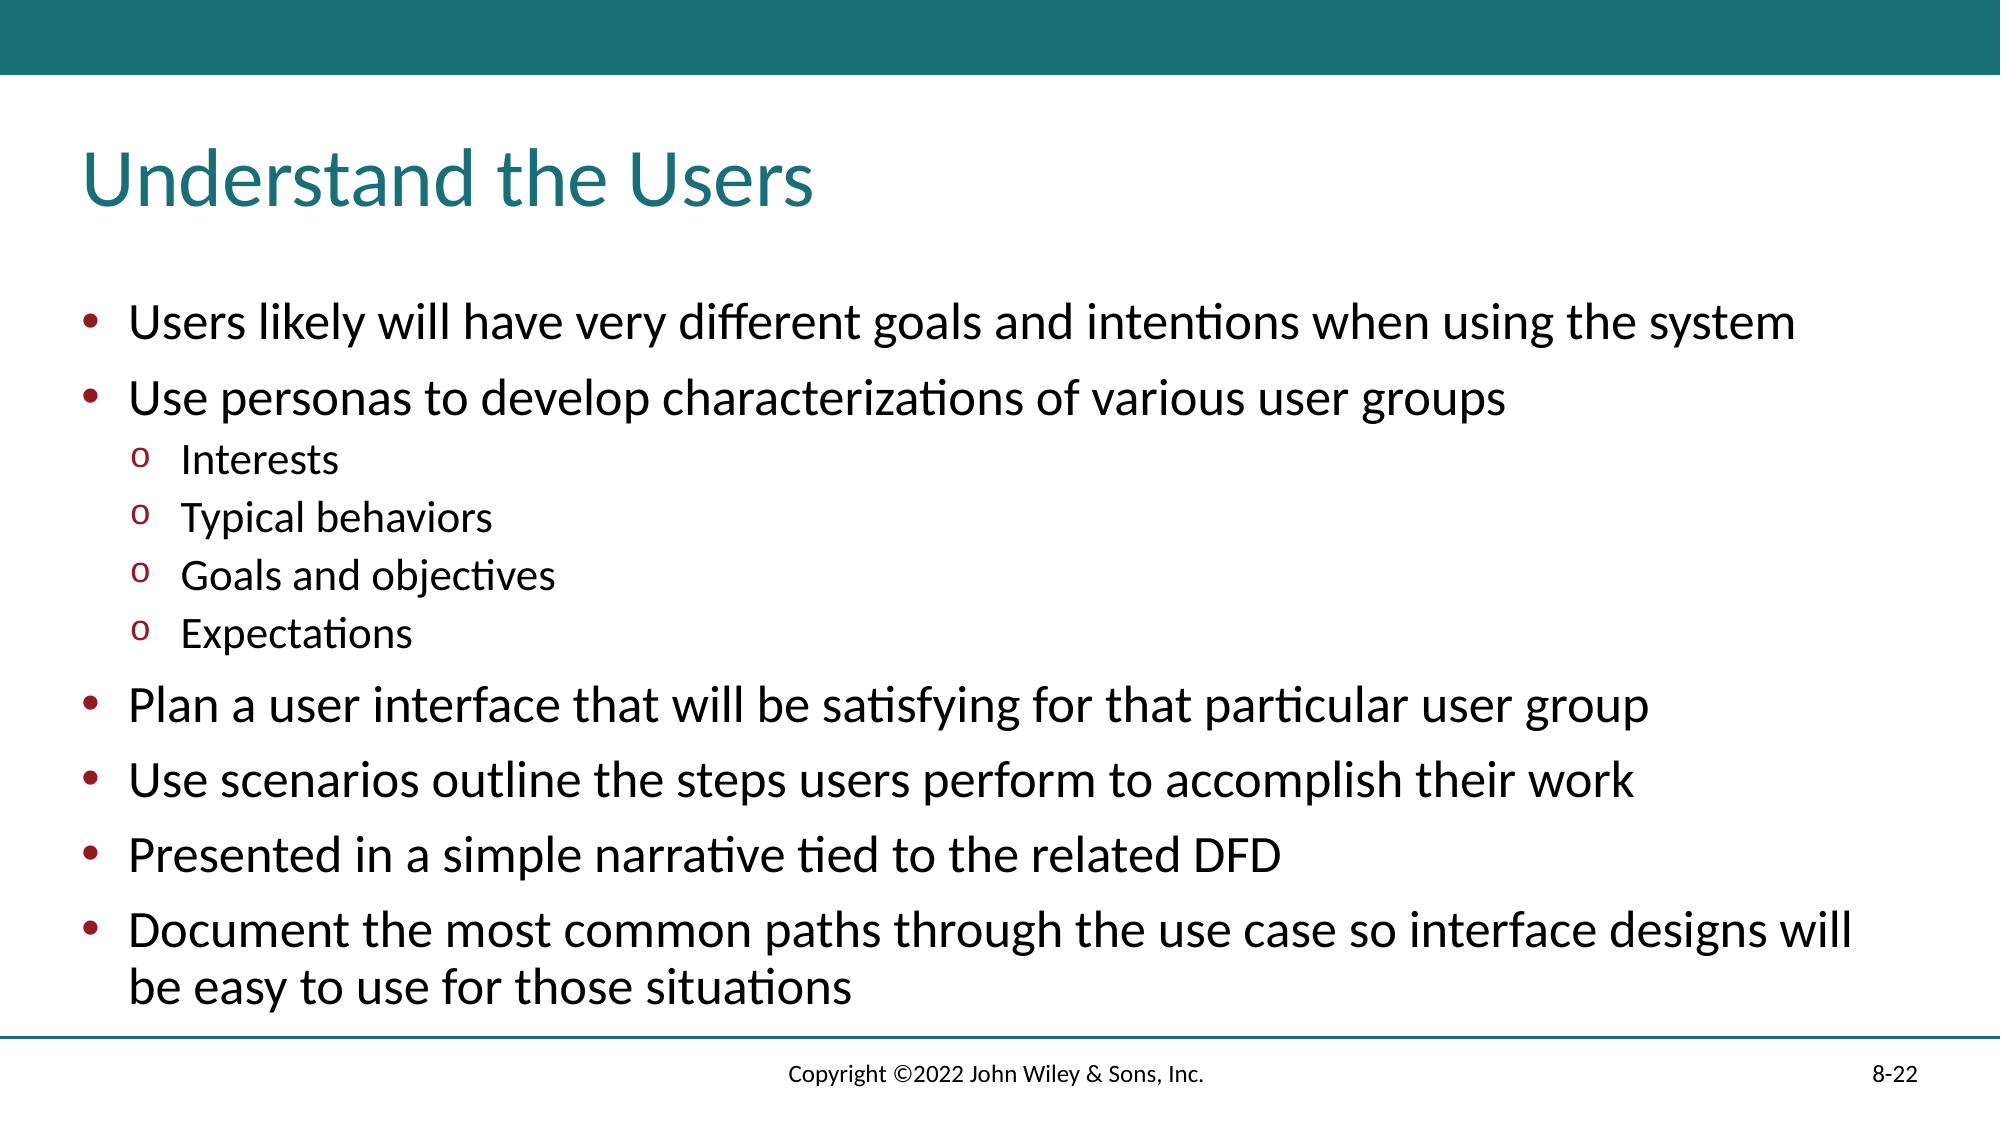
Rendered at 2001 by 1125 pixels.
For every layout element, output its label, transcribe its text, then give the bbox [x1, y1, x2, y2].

list Users likely will have very different goals and intentions when using the system Use personas to develop characterizations of various user groups Interests Typical behaviors Goals and objectives Expectations Plan a user interface that will be satisfying for that particular user group Use scenarios outline the steps users perform to accomplish their work Presented in a simple narrative tied to the related DFD Document the most common paths through the use case so interface designs will be easy to use for those situations [66, 287, 1934, 1025]
slide_number 8-22 [1412, 1042, 1934, 1103]
title Understand the Users [66, 127, 1934, 287]
footer Copyright ©2022 John Wiley & Sons, Inc. [662, 1042, 1338, 1103]
